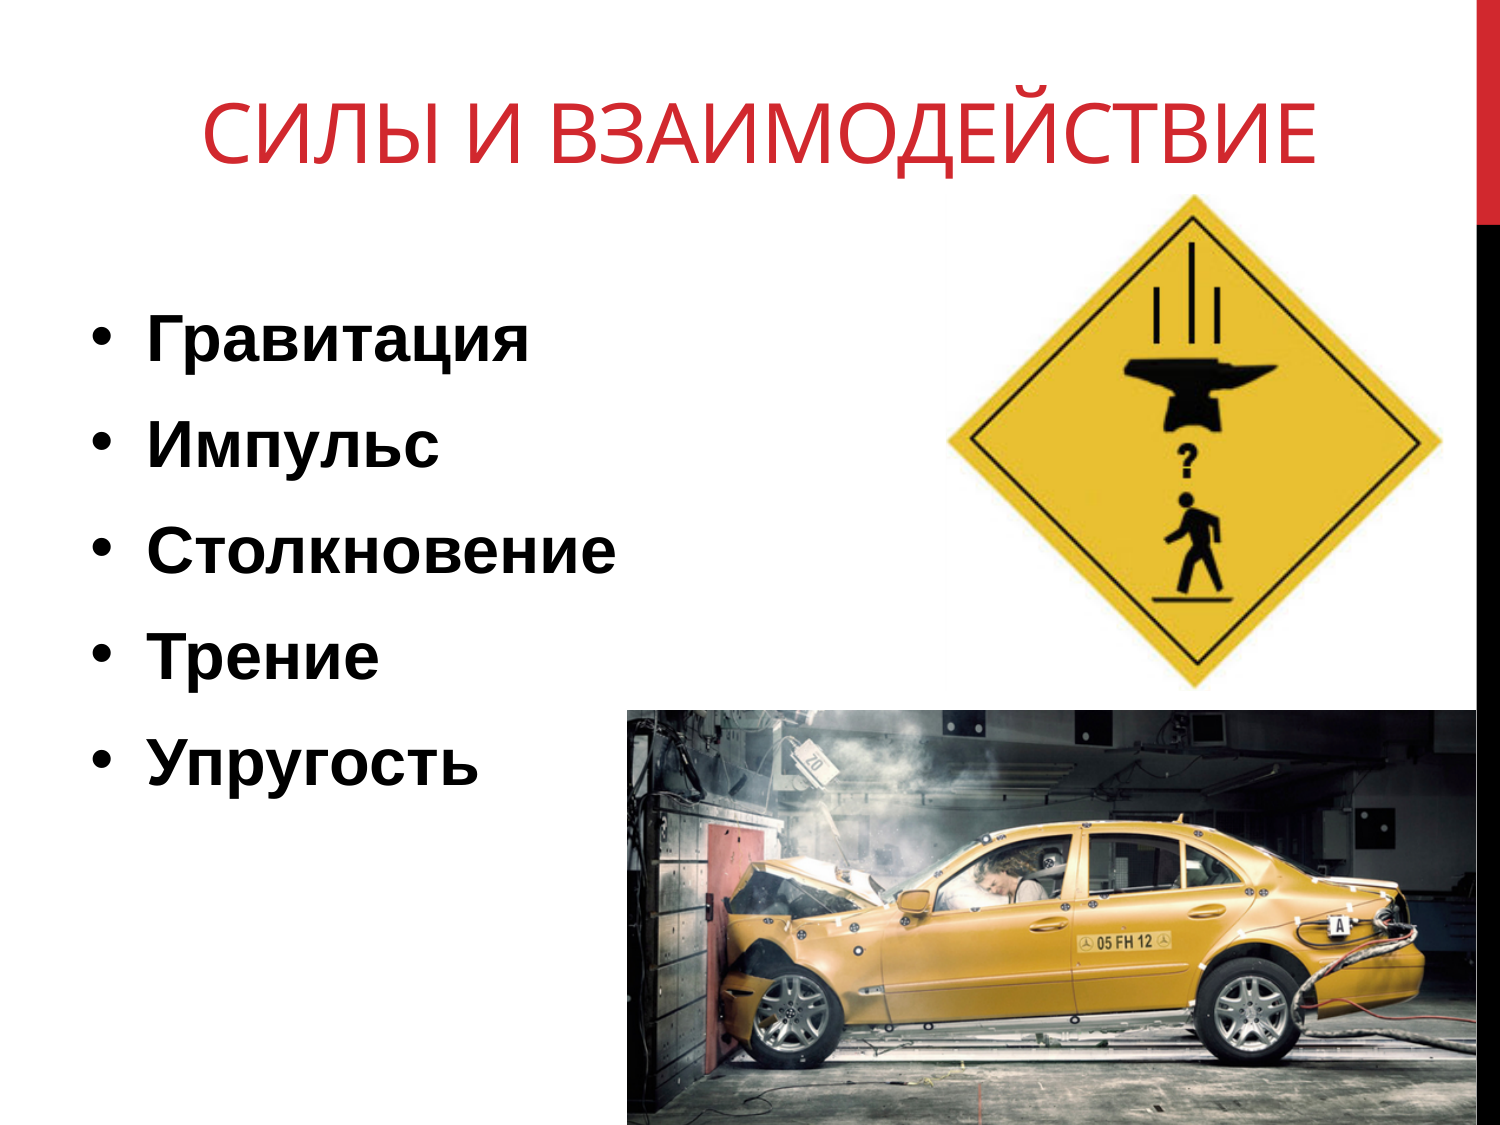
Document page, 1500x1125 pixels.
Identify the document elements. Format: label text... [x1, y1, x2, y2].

list Гравитация Импульс Столкновение Трение Упругость [75, 287, 943, 1005]
picture [626, 187, 1477, 1125]
title Силы и взаимодействие [75, 64, 1446, 189]
